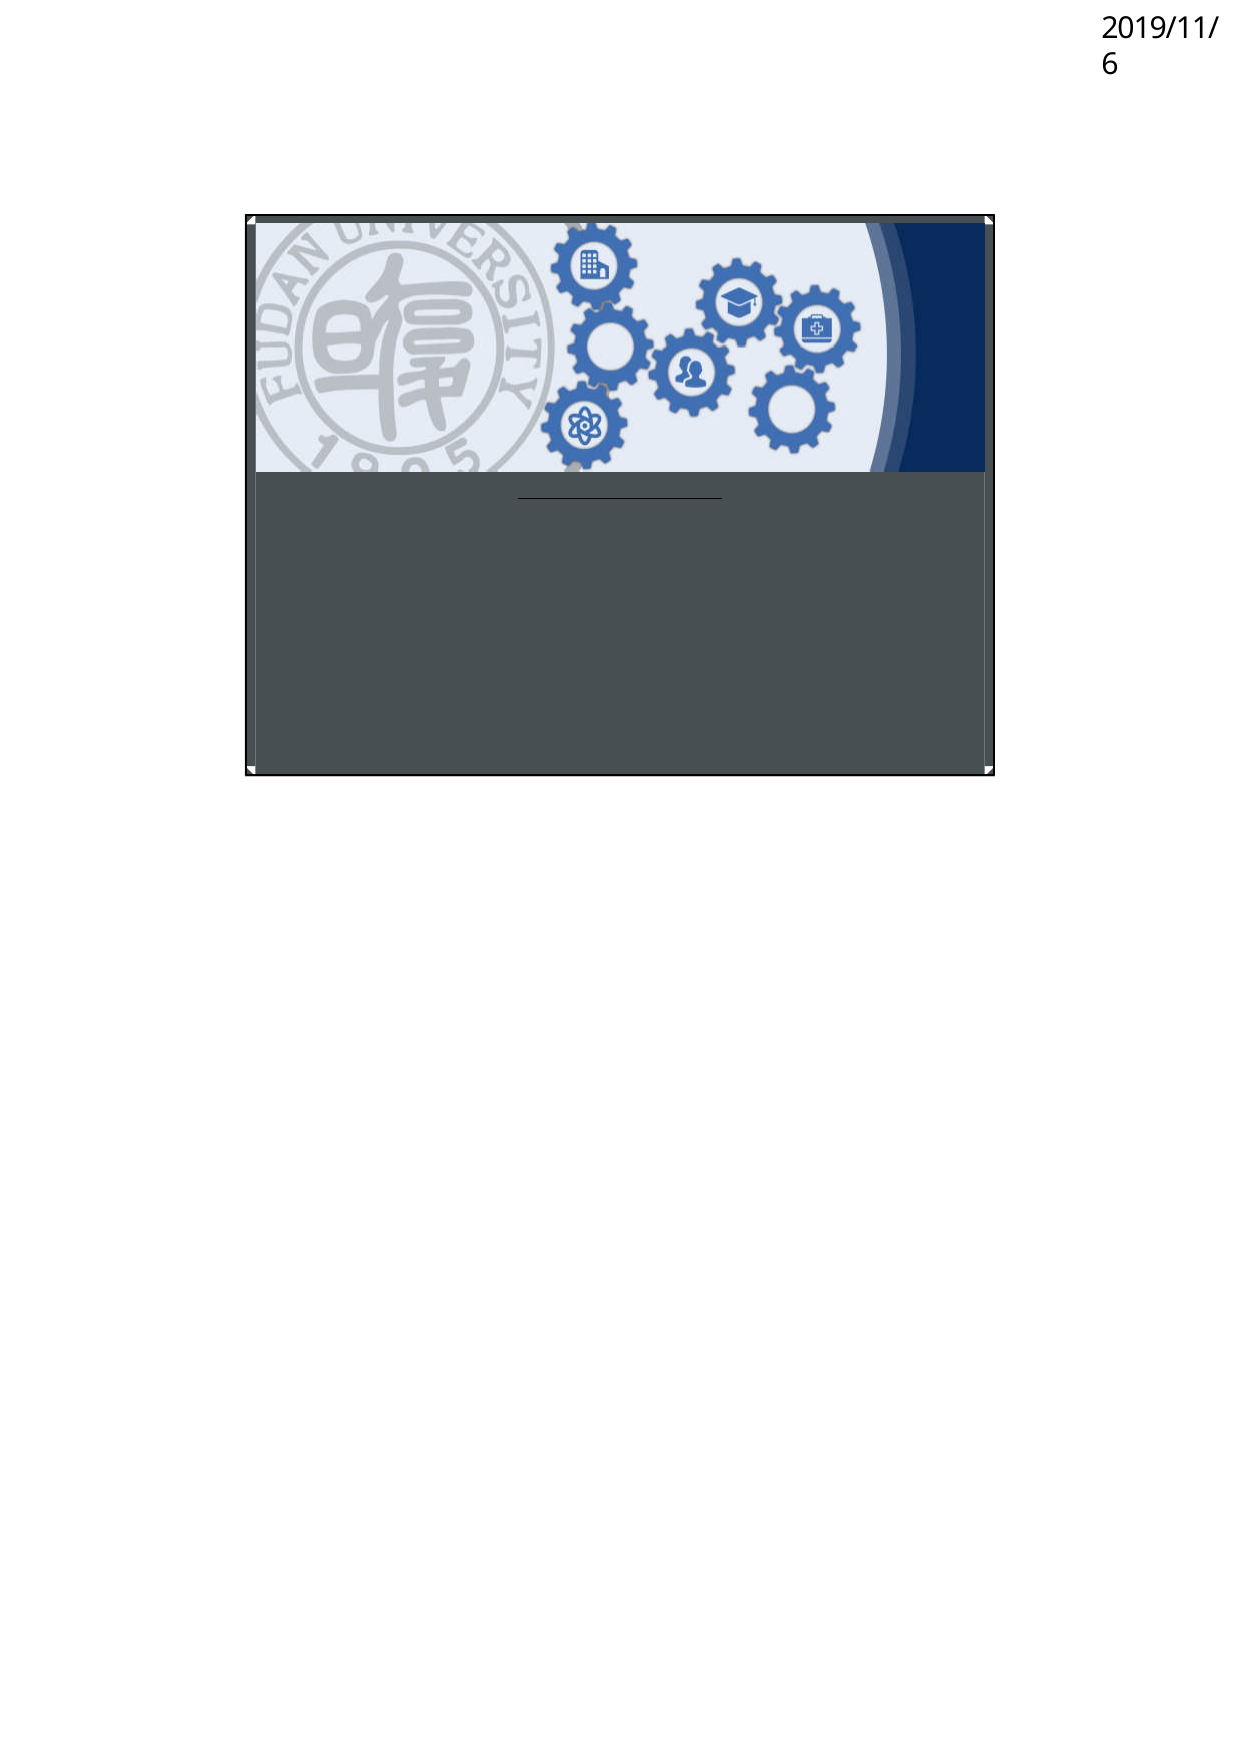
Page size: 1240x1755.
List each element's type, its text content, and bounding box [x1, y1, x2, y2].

text_box 2019/11/6 [1099, 5, 1229, 81]
text_box [246, 214, 994, 776]
